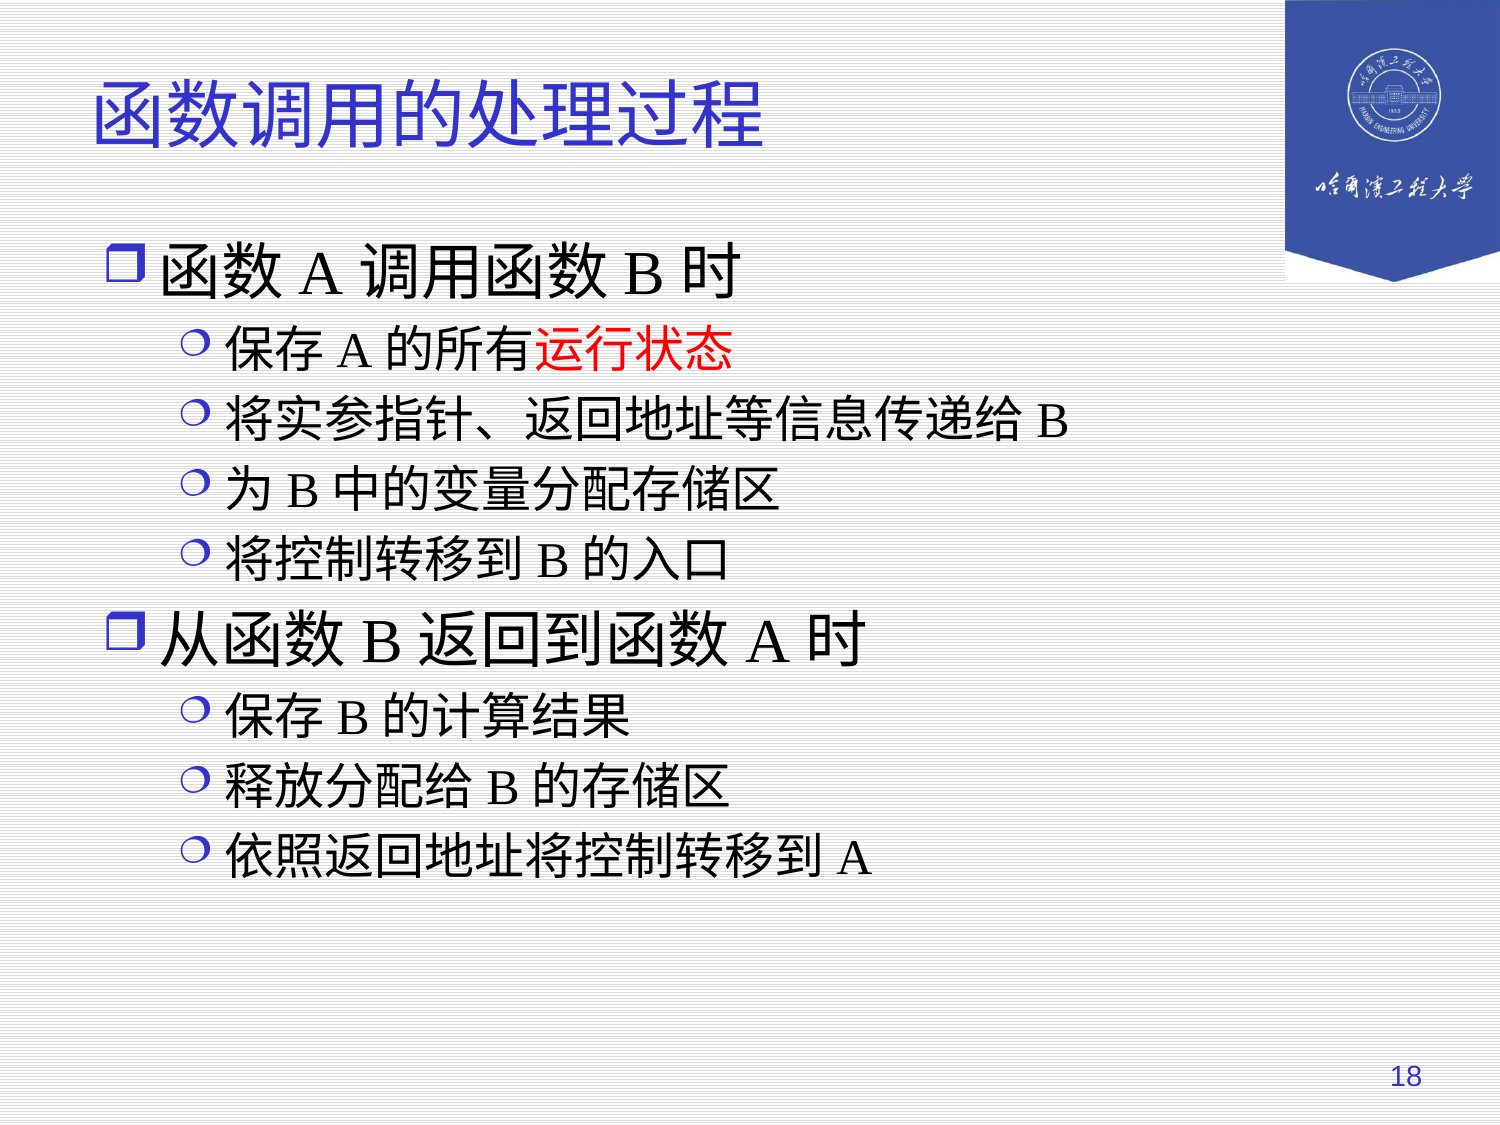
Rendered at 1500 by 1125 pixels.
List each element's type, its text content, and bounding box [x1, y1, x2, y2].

slide_number 18 [1362, 1049, 1438, 1125]
picture [1285, 0, 1500, 282]
title 函数调用的处理过程 [75, 37, 1350, 188]
list 函数A调用函数B时 保存A的所有运行状态 将实参指针、返回地址等信息传递给B 为B中的变量分配存储区 将控制转移到B的入口 从函数B返回到函数A时 保存B的计算结果 释放分配给B的存储区 依照返回地址将控制转移到A [87, 224, 1363, 1025]
